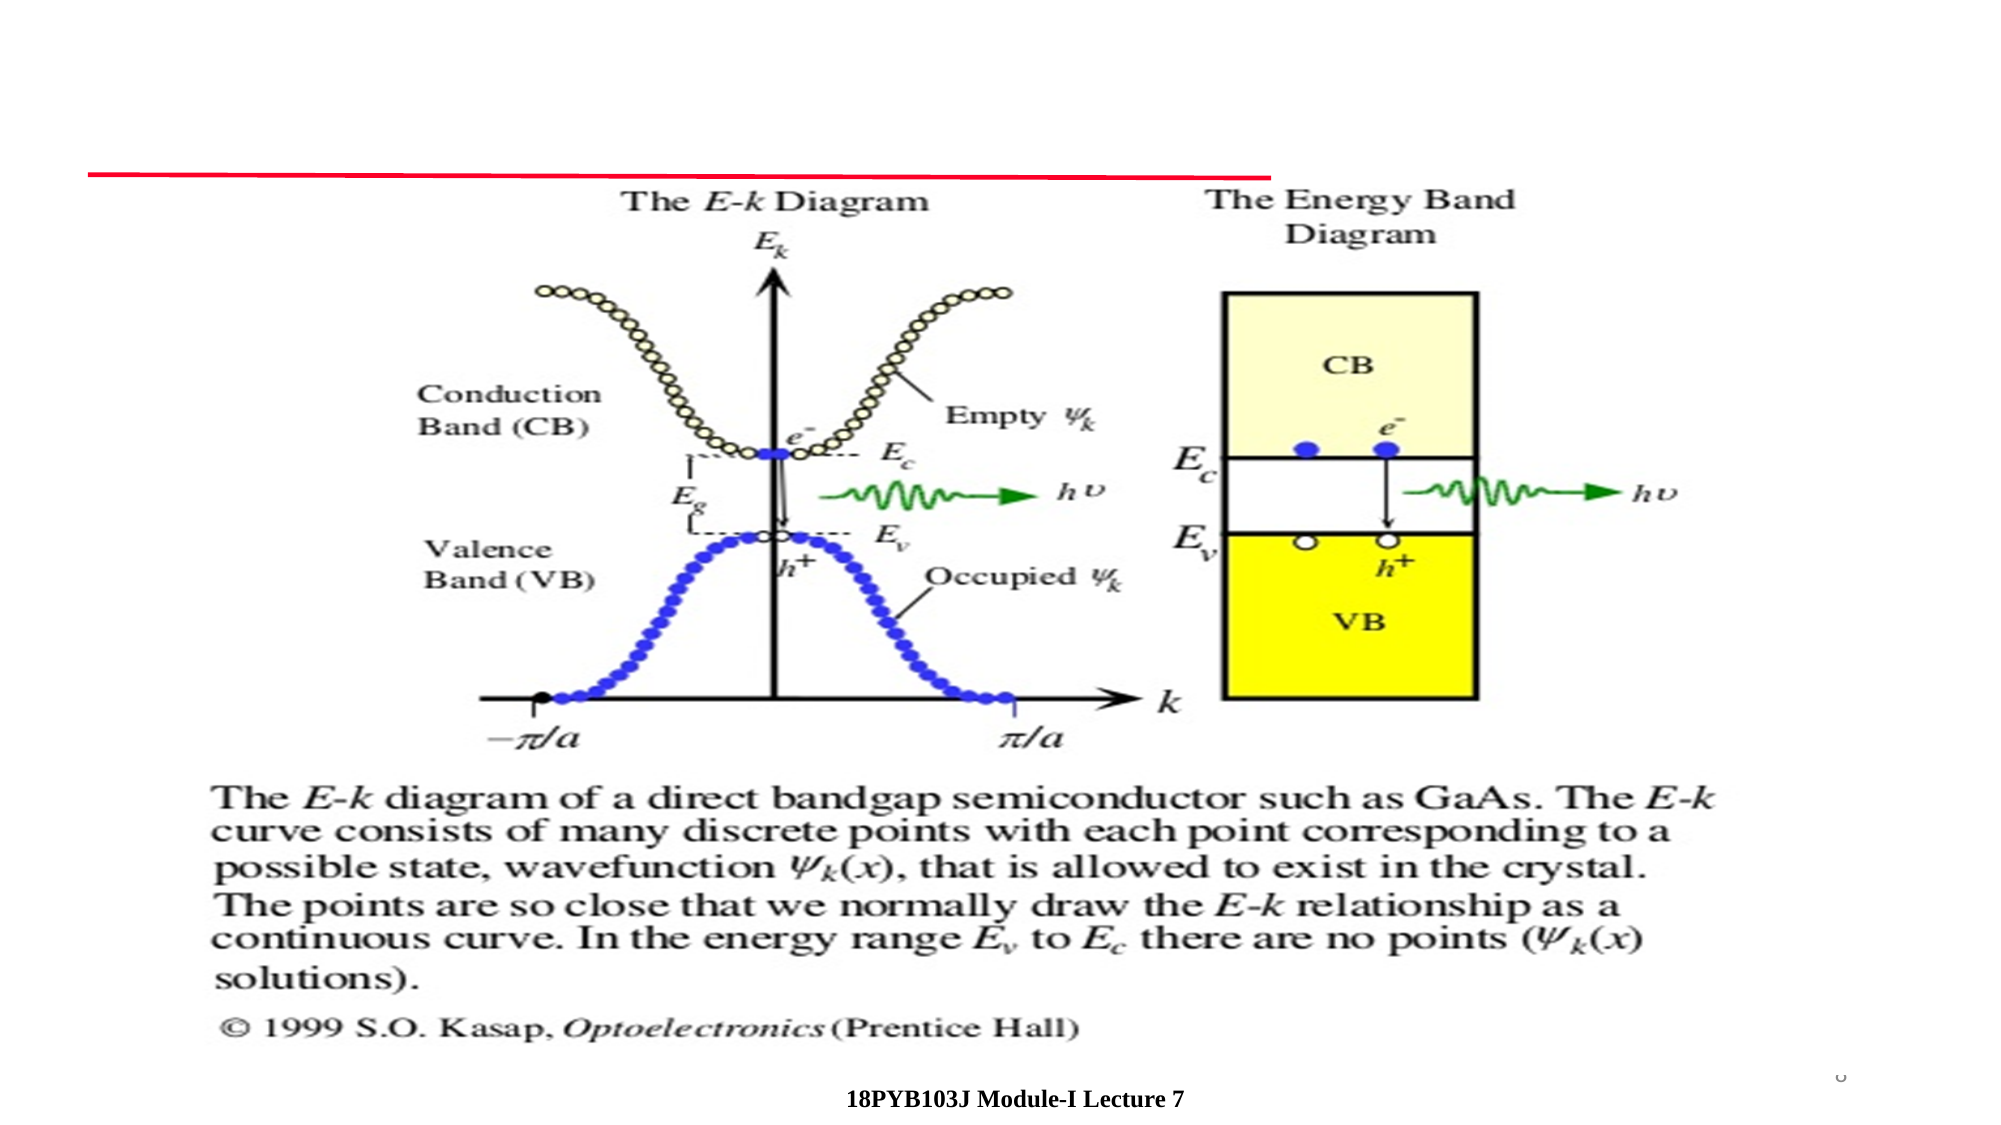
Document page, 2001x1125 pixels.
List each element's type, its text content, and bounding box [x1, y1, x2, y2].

text_box 18PYB103J Module-I Lecture 7 [699, 1075, 1300, 1120]
slide_number 8 [1412, 1075, 1863, 1103]
picture [87, 157, 1969, 1075]
